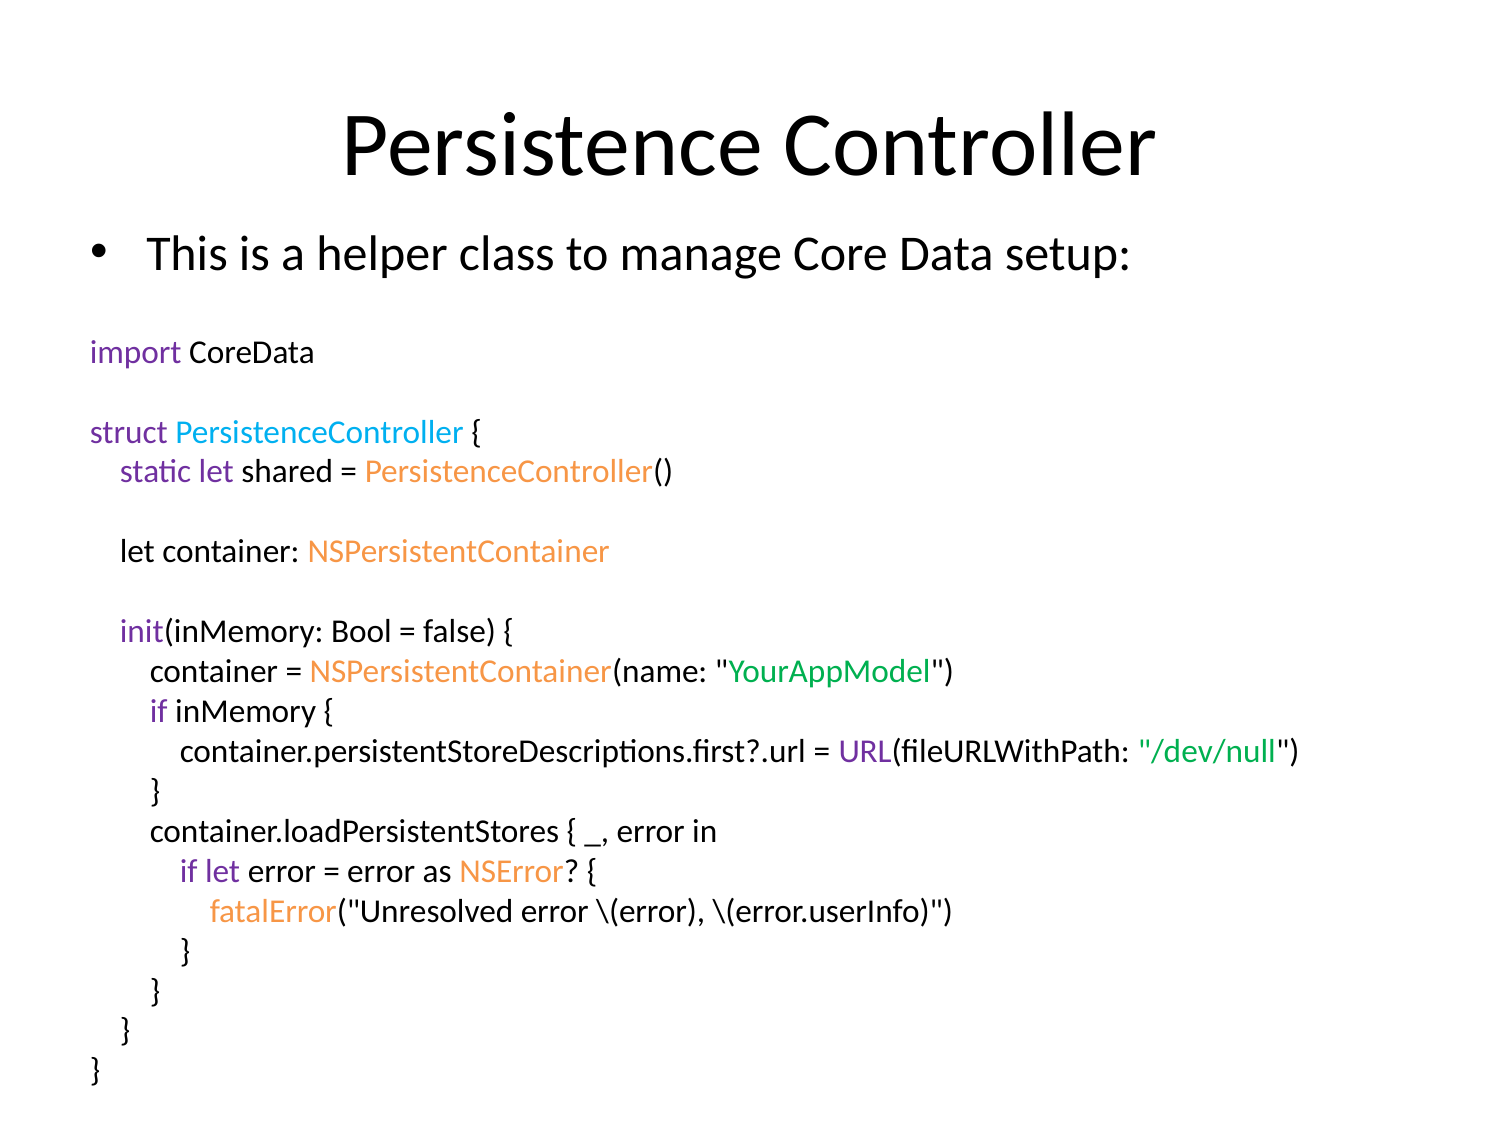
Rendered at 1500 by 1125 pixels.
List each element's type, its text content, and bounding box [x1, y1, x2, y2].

text_box import CoreData struct PersistenceController { static let shared = PersistenceController() let container: NSPersistentContainer init(inMemory: Bool = false) { container = NSPersistentContainer(name: "YourAppModel") if inMemory { container.persistentStoreDescriptions.first?.url = URL(fileURLWithPath: "/dev/null") } container.loadPersistentStores { _, error in if let error = error as NSError? { fatalError("Unresolved error \(error), \(error.userInfo)") } } } } [74, 322, 1461, 1096]
title Persistence Controller [75, 45, 1425, 212]
list This is a helper class to manage Core Data setup: [75, 212, 1425, 322]
